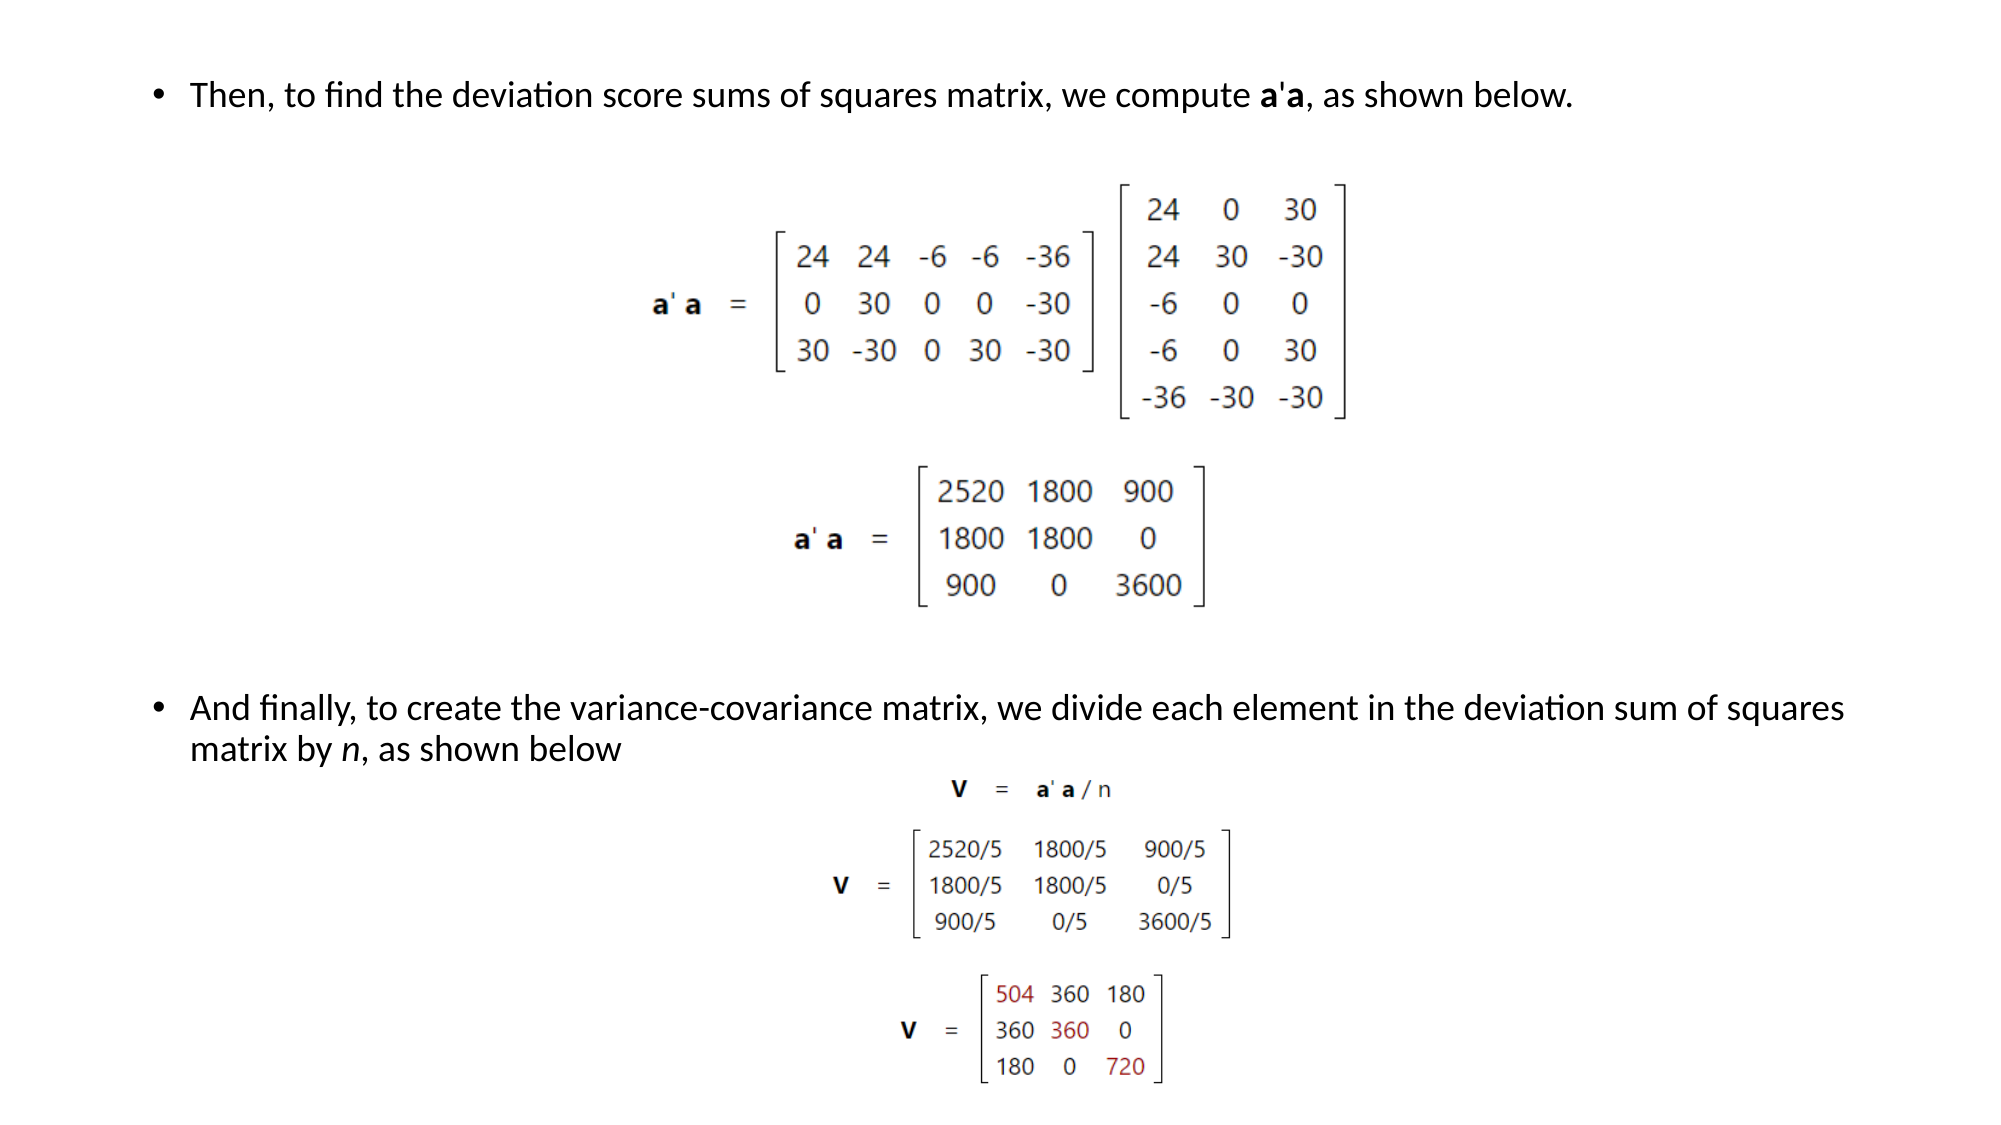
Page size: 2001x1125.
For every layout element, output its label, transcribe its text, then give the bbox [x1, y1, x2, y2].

picture [813, 744, 1241, 1099]
list Then, to find the deviation score sums of squares matrix, we compute a'a, as shown below. And finally, to create the variance-covariance matrix, we divide each element in the deviation sum of squares matrix by n, as shown below [137, 67, 1863, 1112]
picture [637, 161, 1363, 615]
